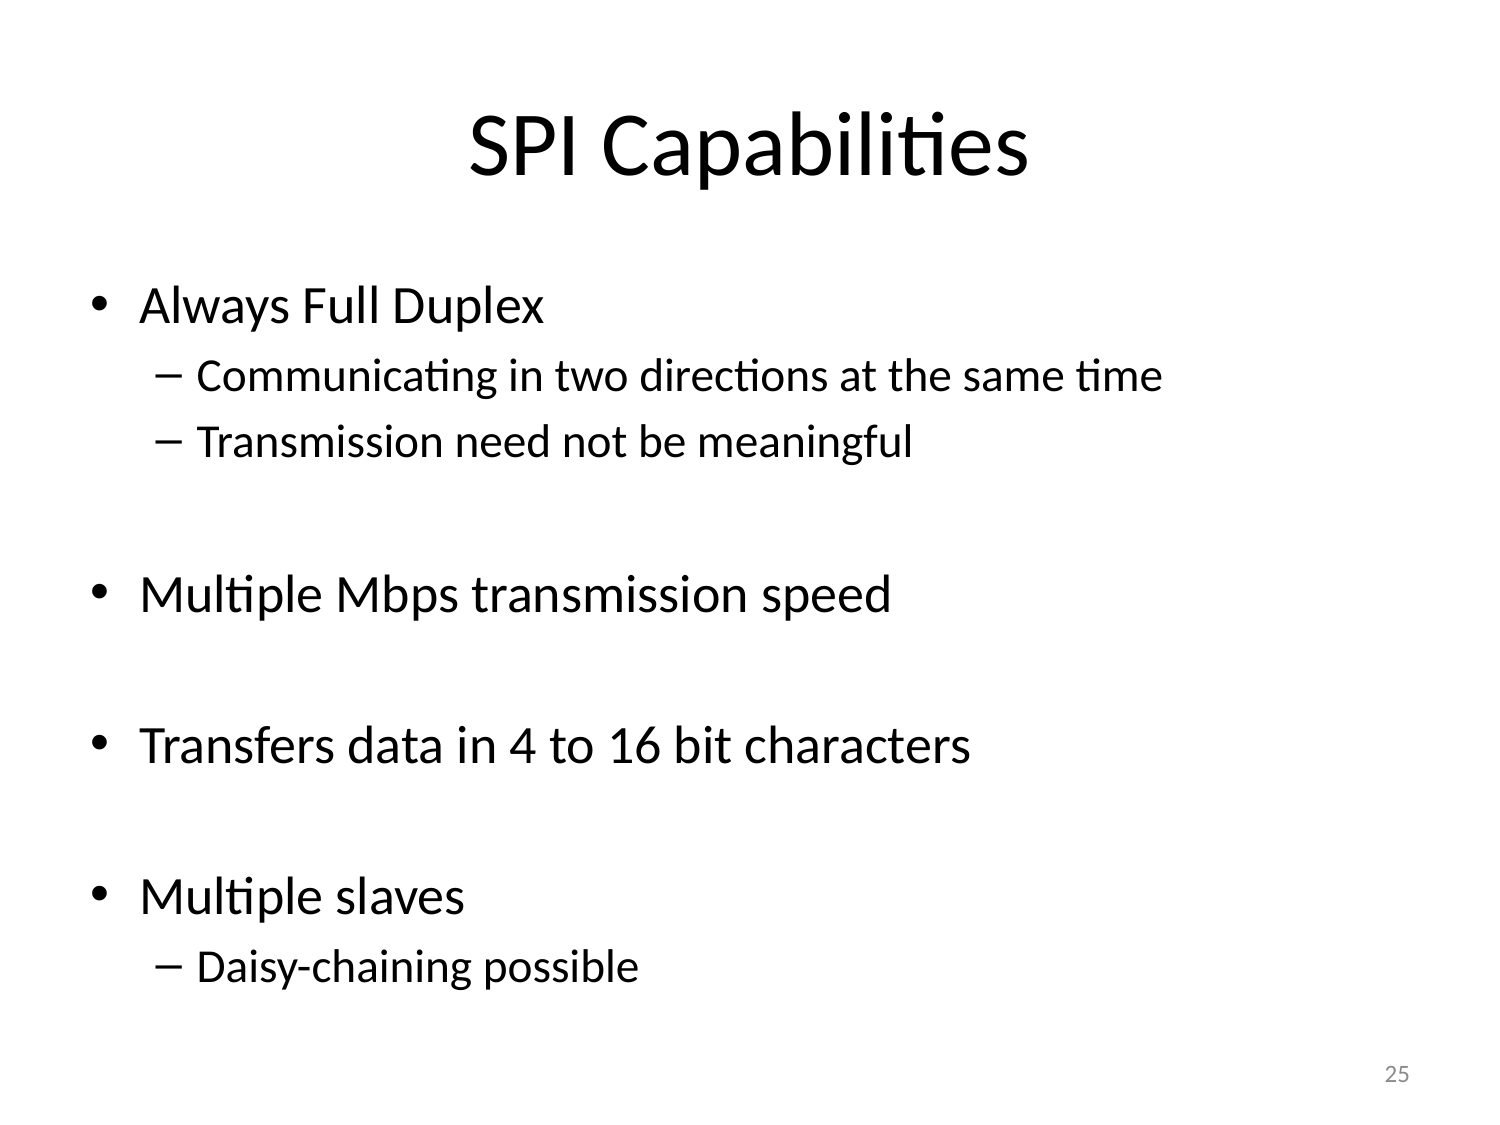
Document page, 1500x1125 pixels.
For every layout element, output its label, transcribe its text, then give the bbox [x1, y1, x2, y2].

title SPI Capabilities [75, 45, 1425, 233]
slide_number 25 [1074, 1042, 1425, 1103]
list Always Full Duplex Communicating in two directions at the same time Transmission need not be meaningful Multiple Mbps transmission speed Transfers data in 4 to 16 bit characters Multiple slaves Daisy-chaining possible [75, 262, 1425, 1005]
